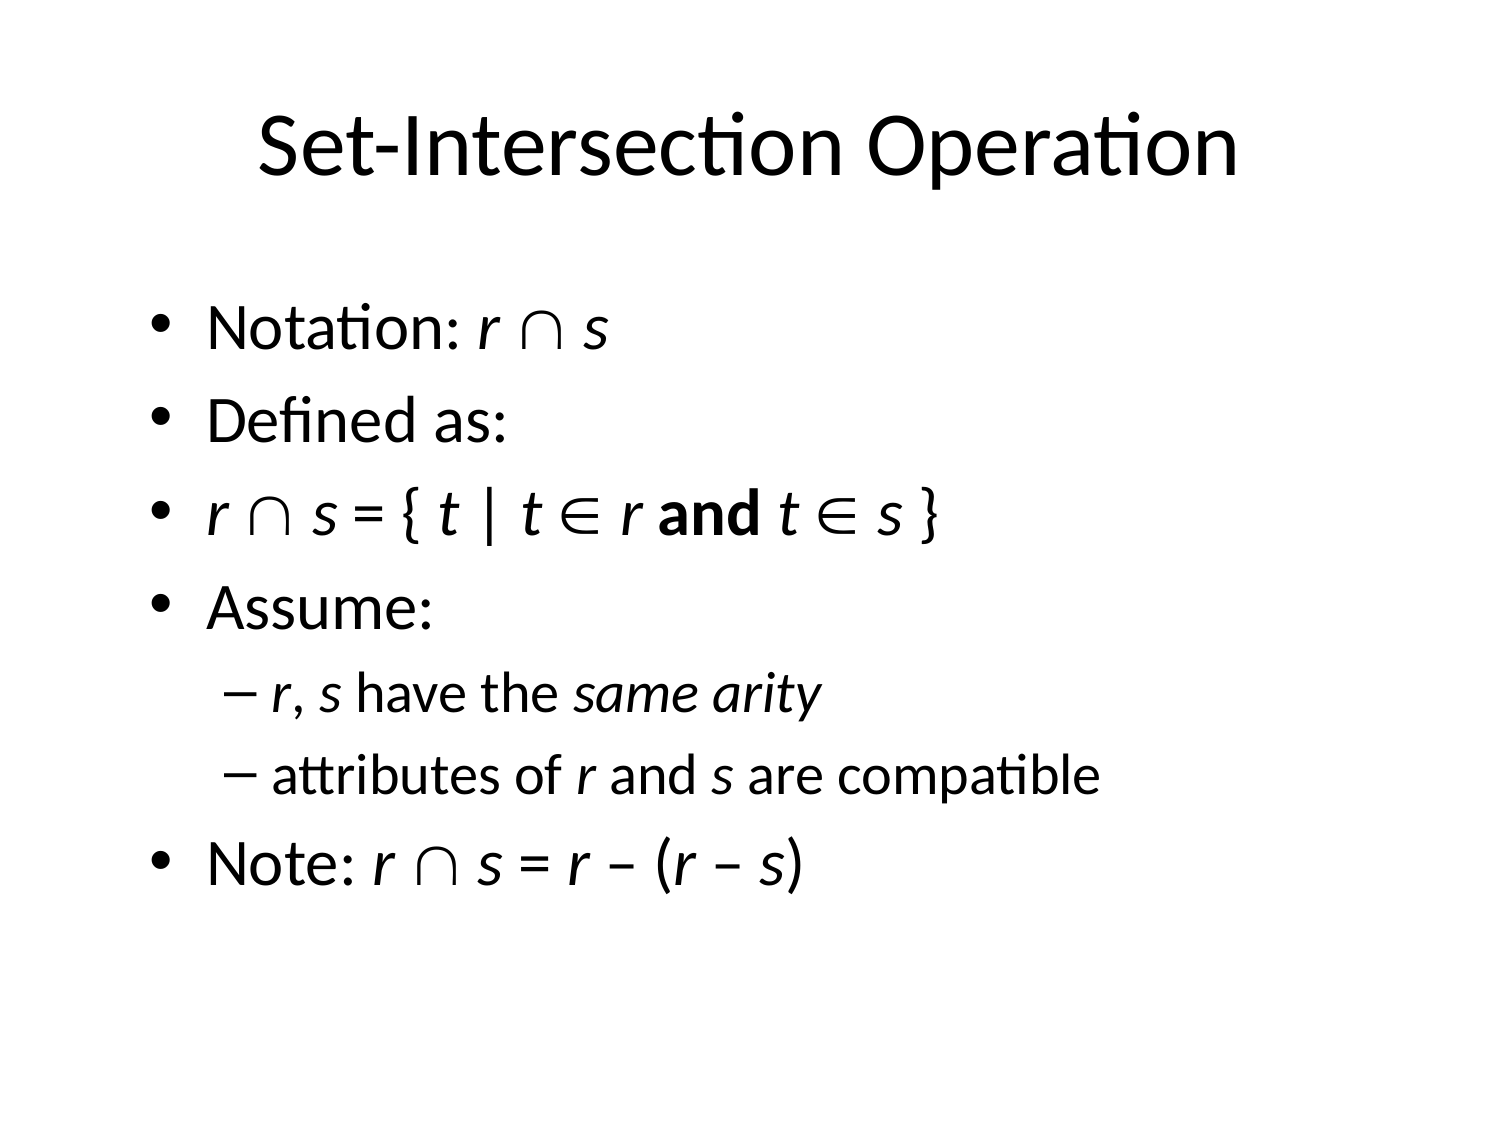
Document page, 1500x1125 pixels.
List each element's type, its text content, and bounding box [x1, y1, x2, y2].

list Notation: r  s Defined as: r  s = { t | t  r and t  s } Assume: r, s have the same arity attributes of r and s are compatible Note: r  s = r – (r – s) [134, 275, 1423, 1075]
title Set-Intersection Operation [75, 45, 1425, 233]
